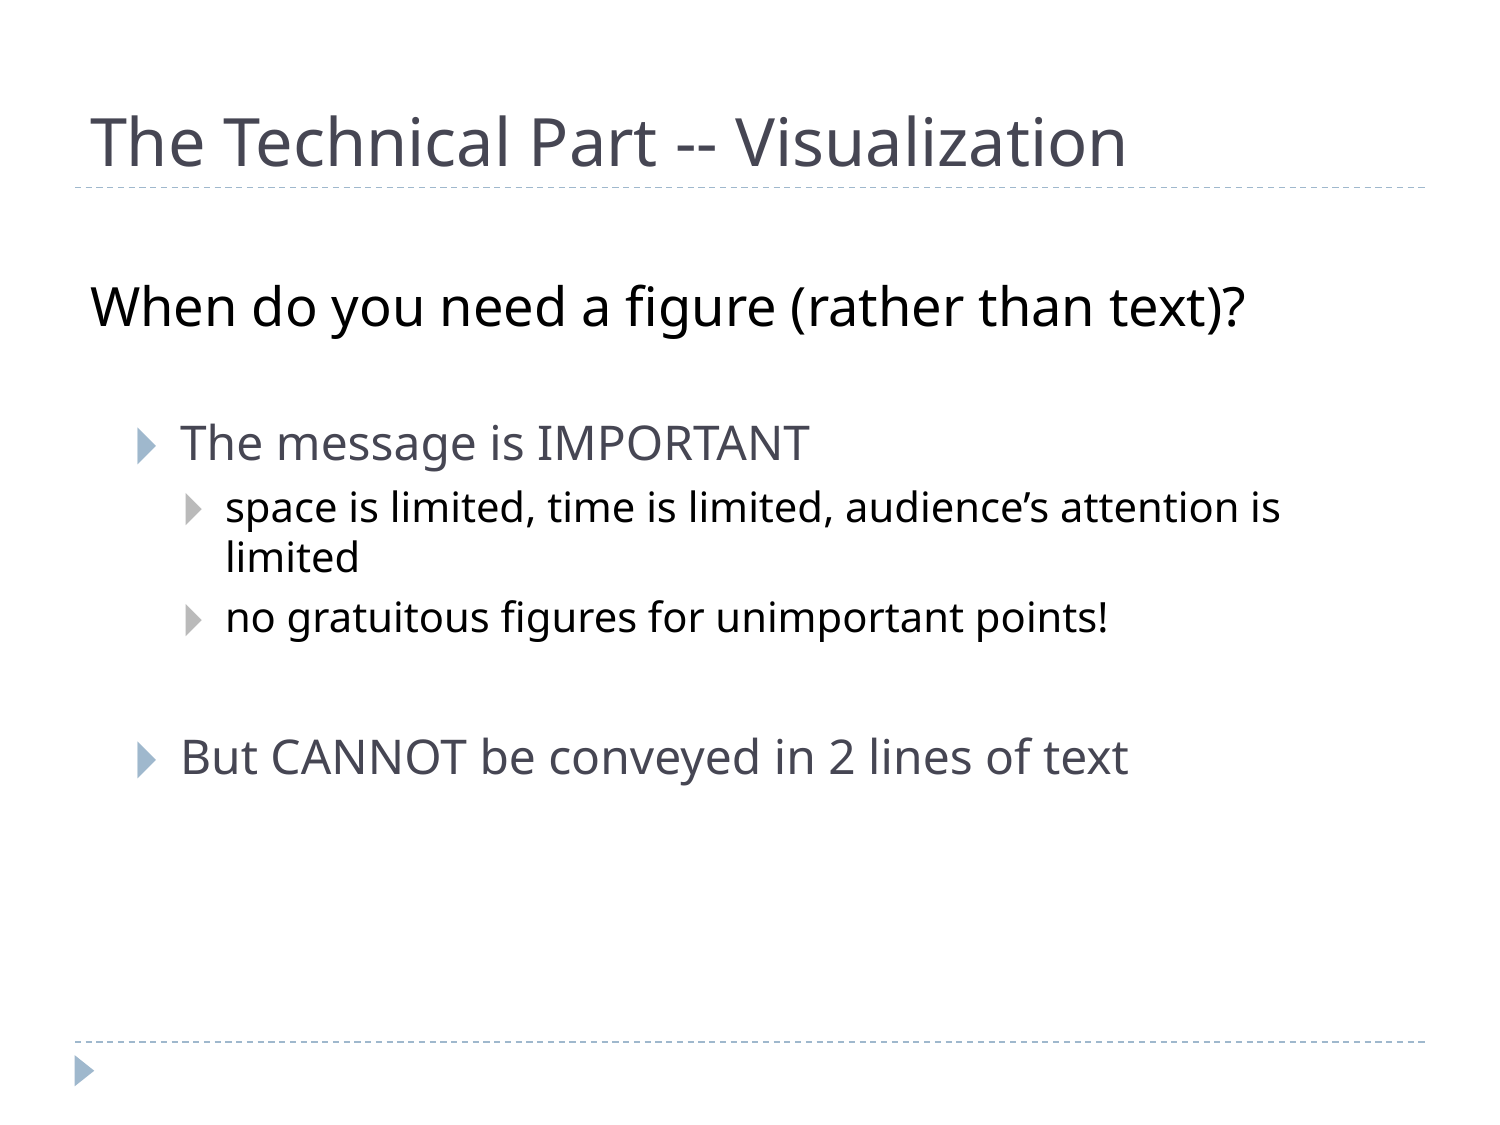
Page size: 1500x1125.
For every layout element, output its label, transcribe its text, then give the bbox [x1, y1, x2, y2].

list When do you need a figure (rather than text)? The message is IMPORTANT space is limited, time is limited, audience’s attention is limited no gratuitous figures for unimportant points! But CANNOT be conveyed in 2 lines of text [75, 200, 1425, 1010]
title The Technical Part -- Visualization [75, 24, 1425, 188]
